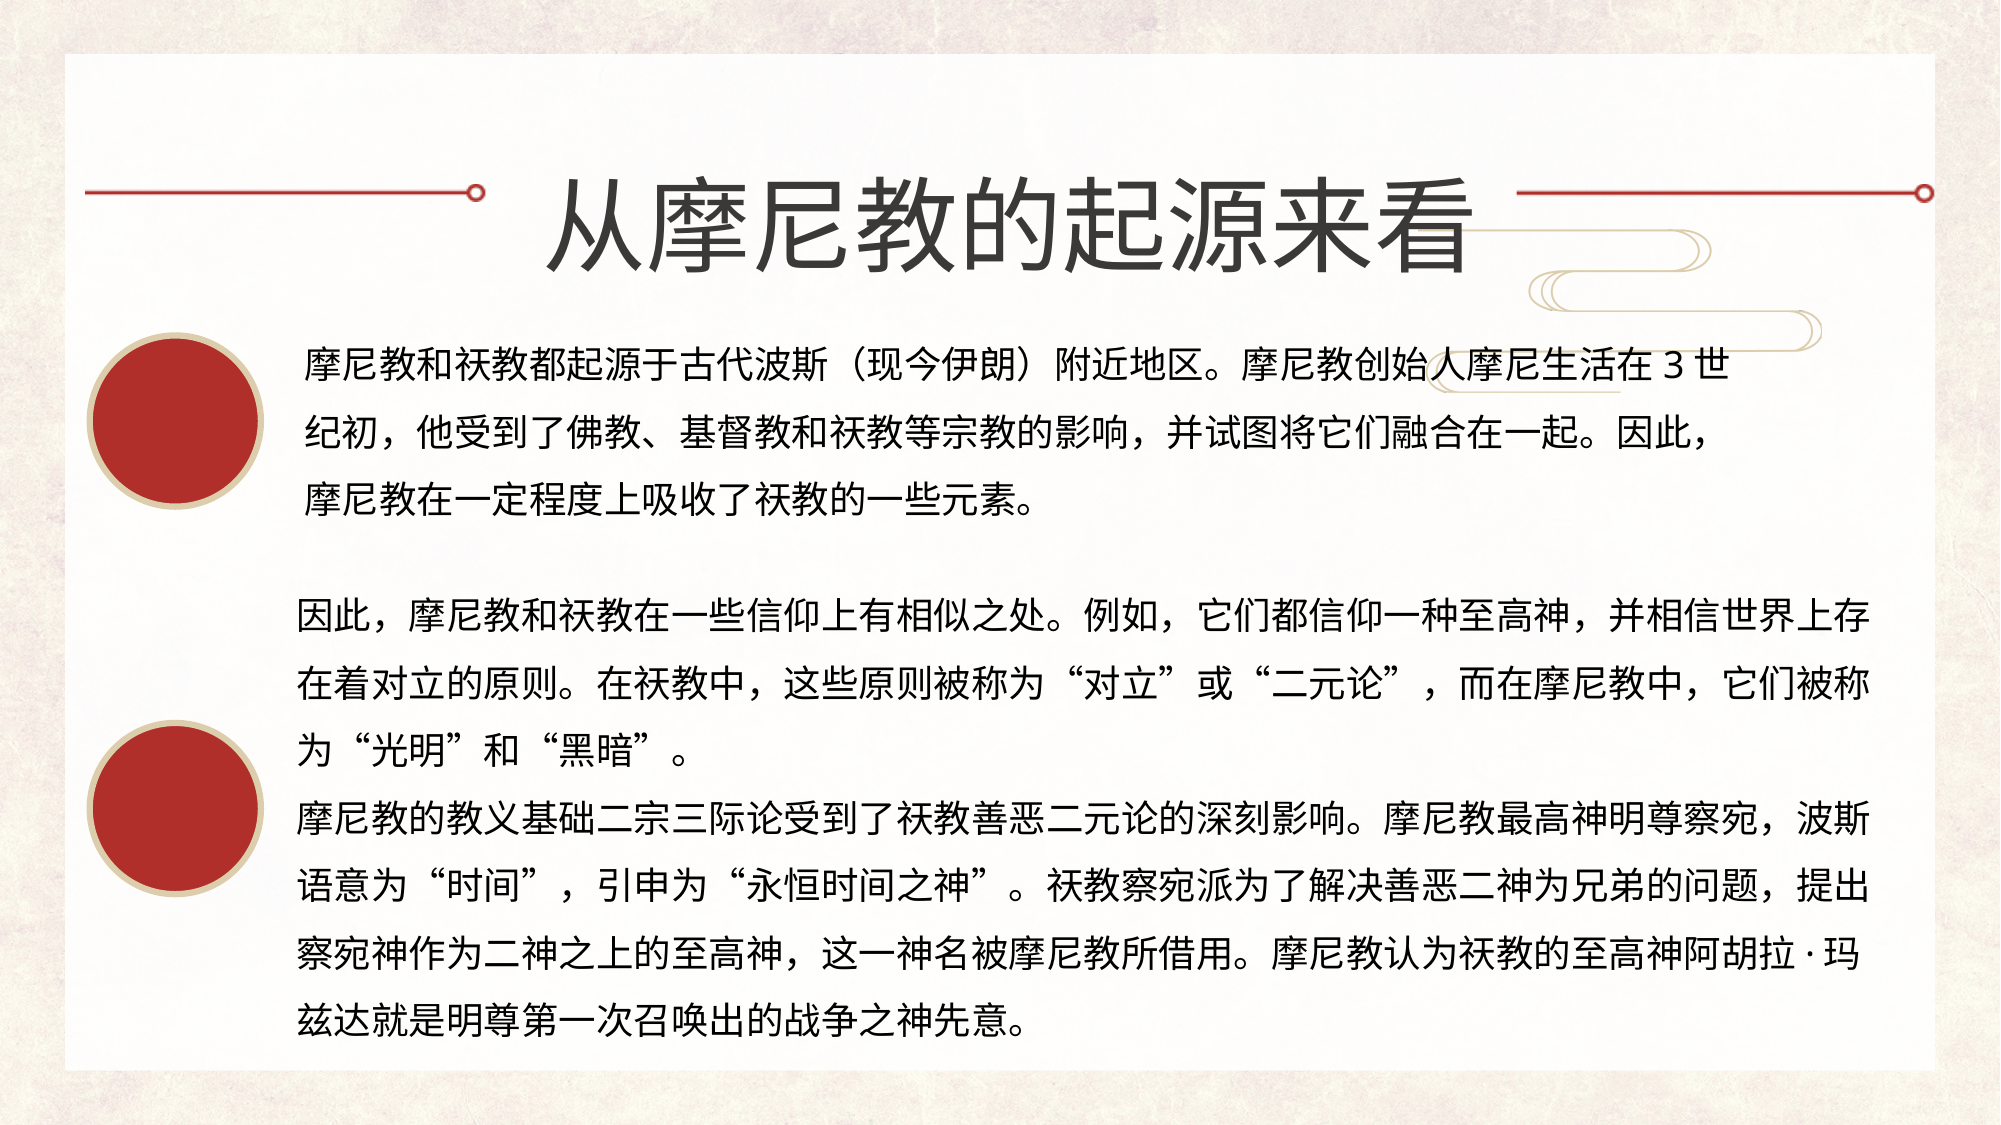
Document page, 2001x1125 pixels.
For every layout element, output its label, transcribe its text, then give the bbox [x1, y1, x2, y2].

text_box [64, 53, 1936, 1072]
text_box 从摩尼教的起源来看 [486, 4, 1479, 53]
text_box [89, 722, 262, 895]
text_box [0, 0, 2000, 1125]
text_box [89, 334, 262, 508]
